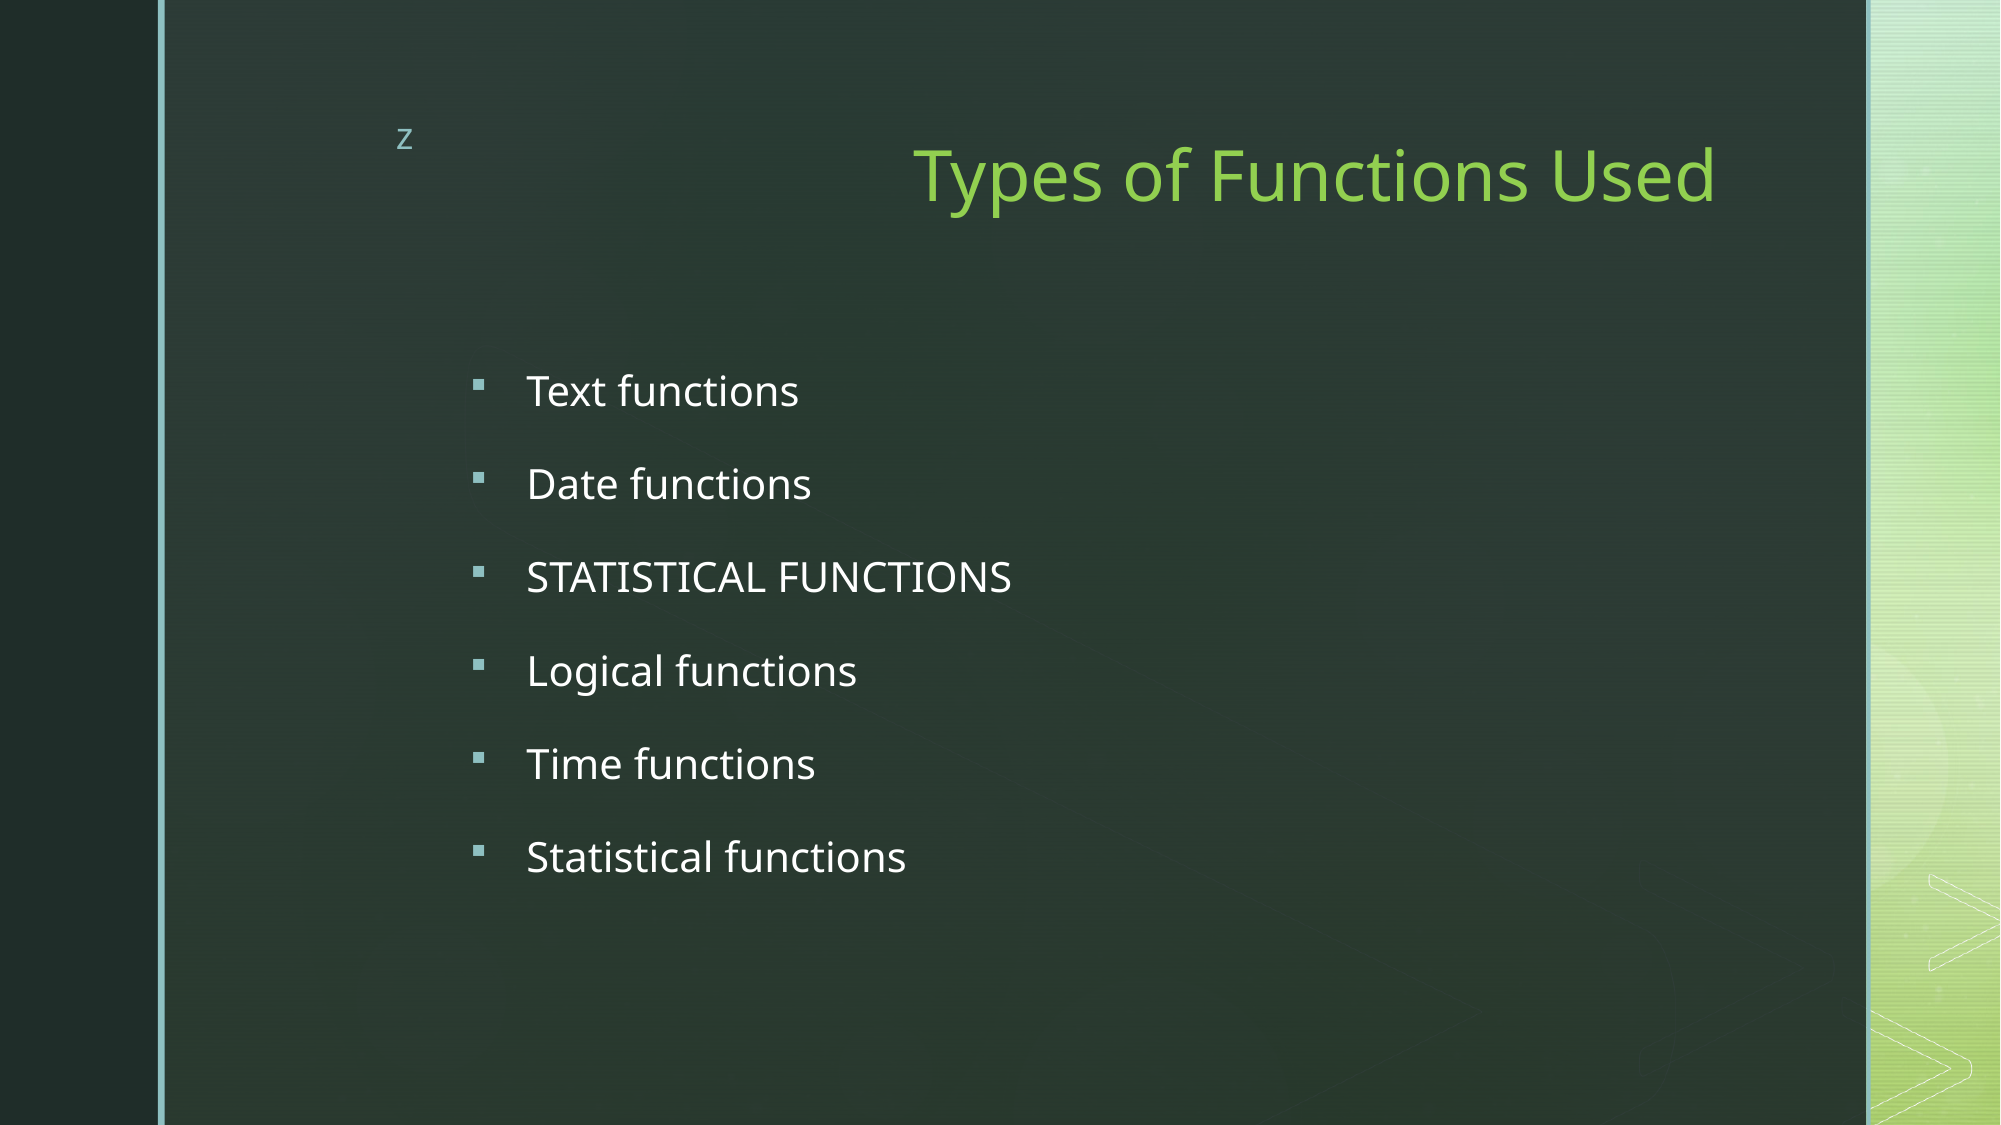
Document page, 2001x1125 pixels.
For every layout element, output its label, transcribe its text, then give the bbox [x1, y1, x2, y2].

list Text functions Date functions STATISTICAL FUNCTIONS Logical functions Time functions Statistical functions [454, 336, 1734, 993]
title Types of Functions Used [428, 132, 1734, 310]
picture [1871, 0, 2001, 1125]
